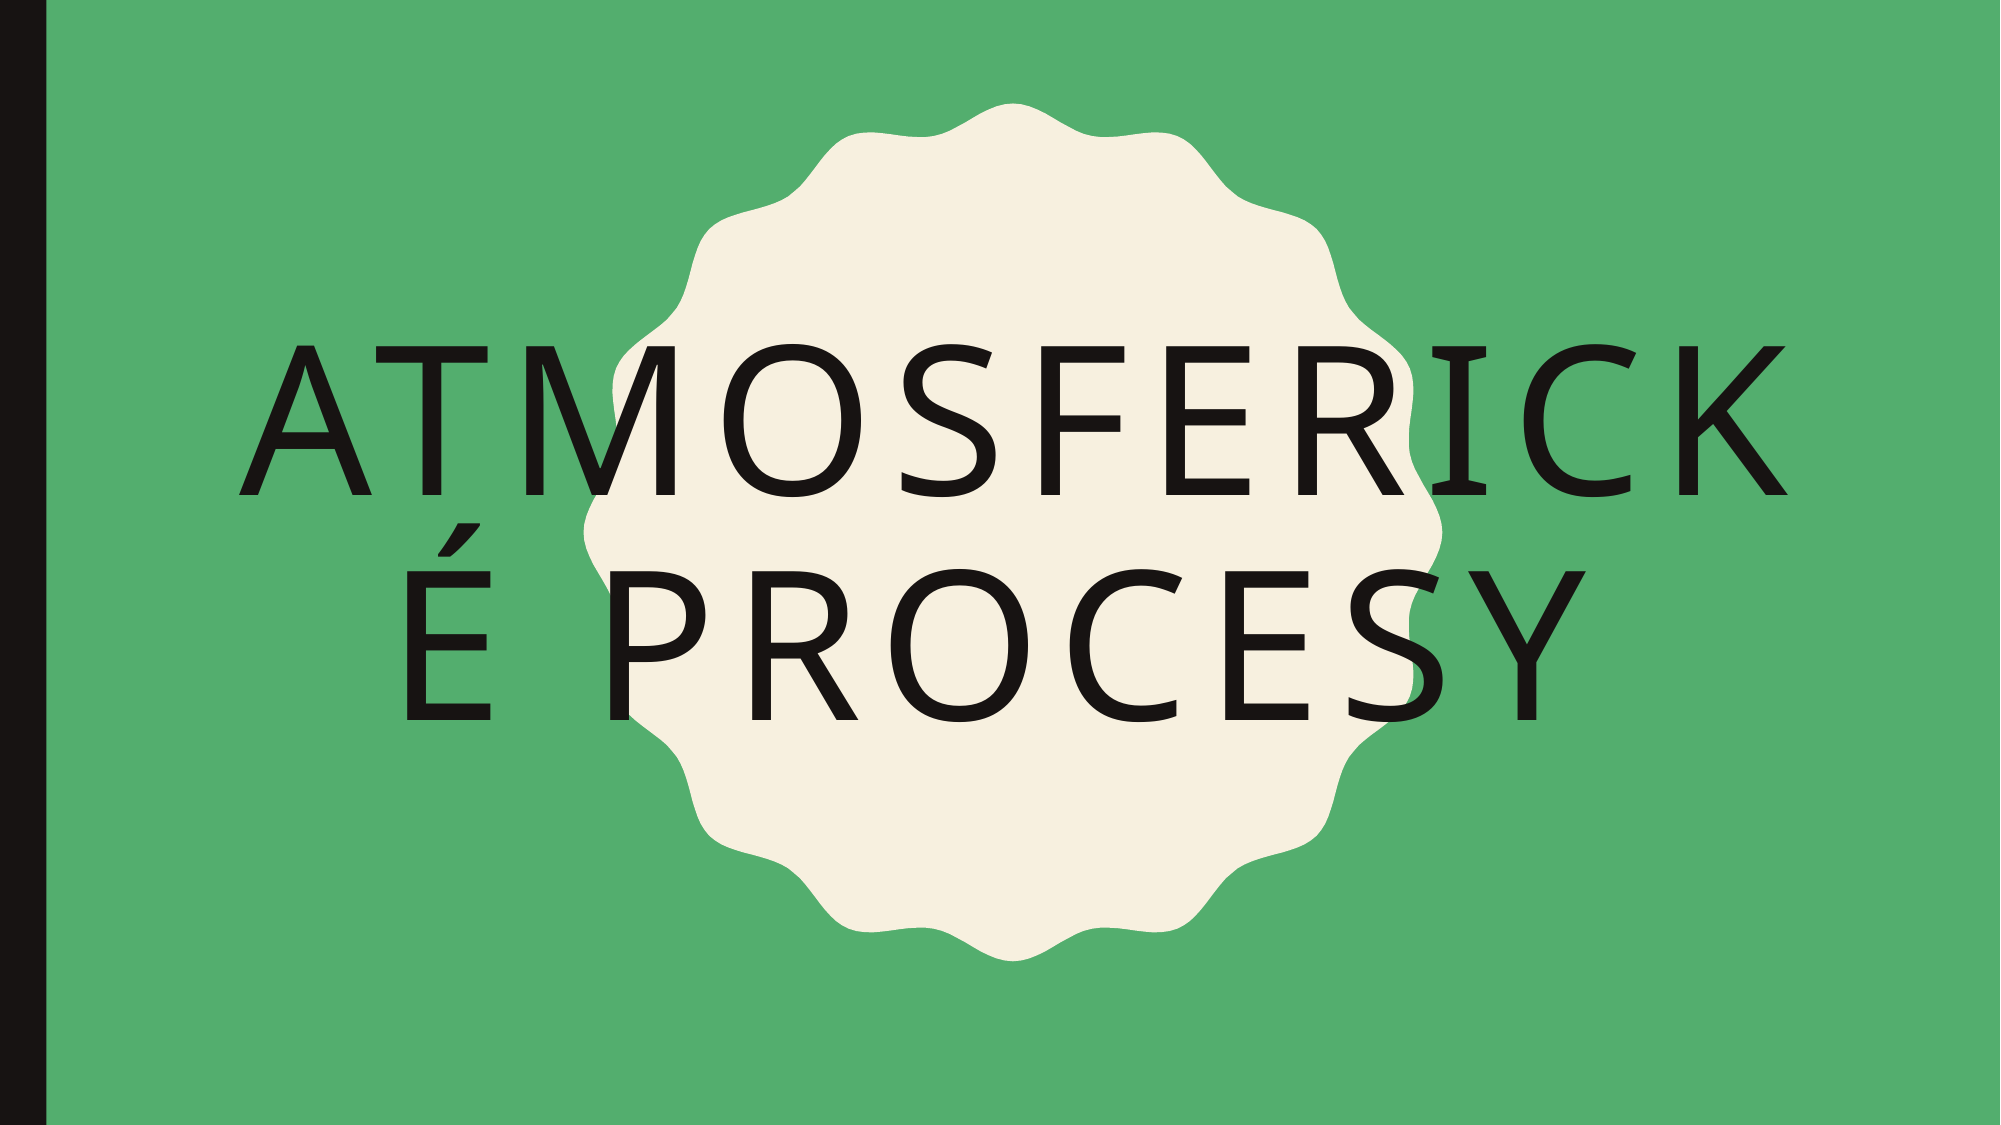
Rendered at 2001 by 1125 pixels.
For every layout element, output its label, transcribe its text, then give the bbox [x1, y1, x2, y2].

title Atmosferické procesy [176, 180, 1870, 902]
